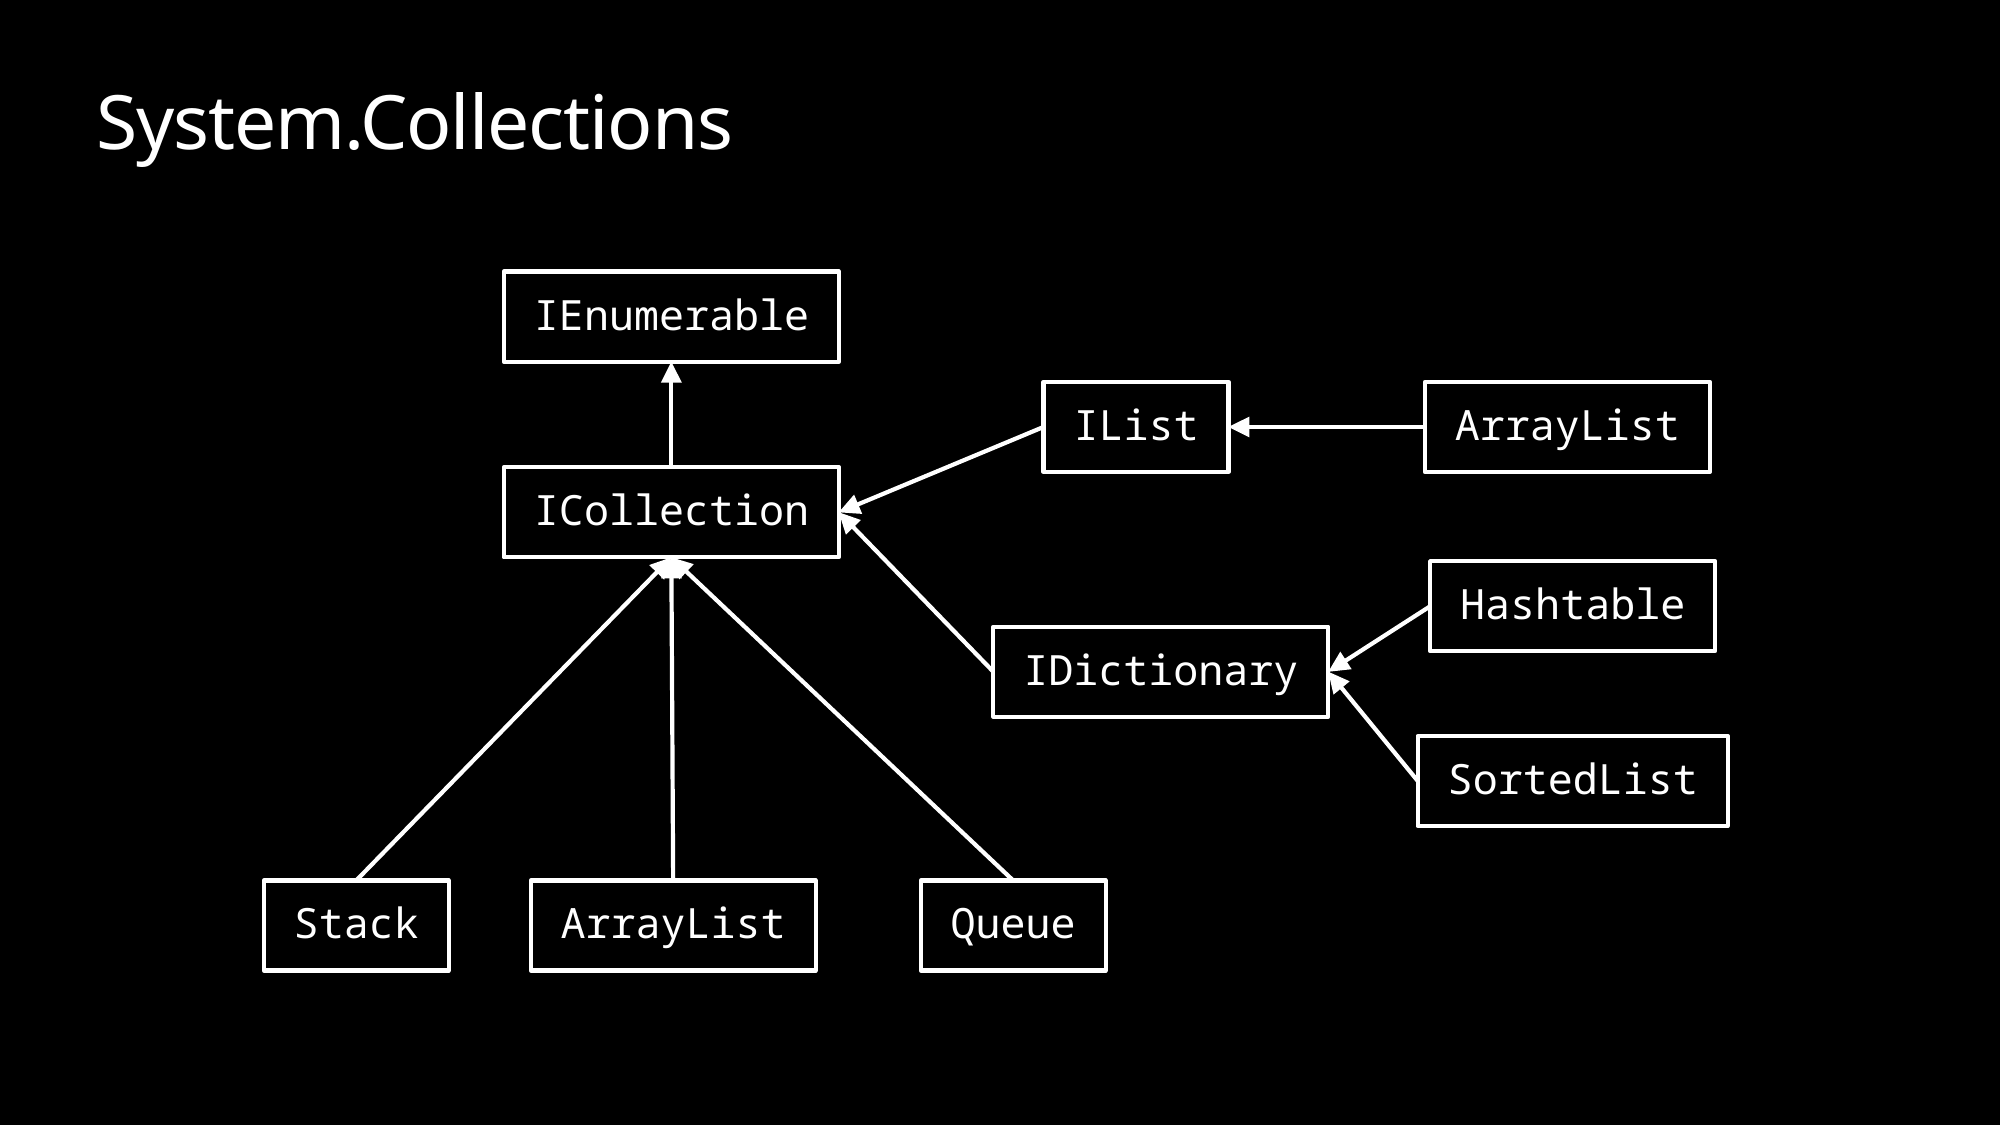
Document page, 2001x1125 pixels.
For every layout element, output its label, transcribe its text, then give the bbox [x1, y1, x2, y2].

text_box Hashtable [1430, 561, 1716, 652]
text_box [267, 880, 1102, 975]
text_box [356, 560, 672, 881]
title System.Collections [96, 75, 1904, 166]
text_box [1318, 673, 1427, 784]
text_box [828, 513, 1004, 674]
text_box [1318, 607, 1439, 674]
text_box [674, 560, 1014, 881]
text_box IEnumerable [503, 271, 839, 362]
text_box IDictionary [1014, 626, 1318, 717]
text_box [828, 428, 1049, 515]
text_box SortedList [1417, 735, 1728, 826]
text_box ICollection [503, 467, 828, 558]
text_box IList [1043, 381, 1229, 472]
text_box ArrayList [1424, 381, 1710, 472]
